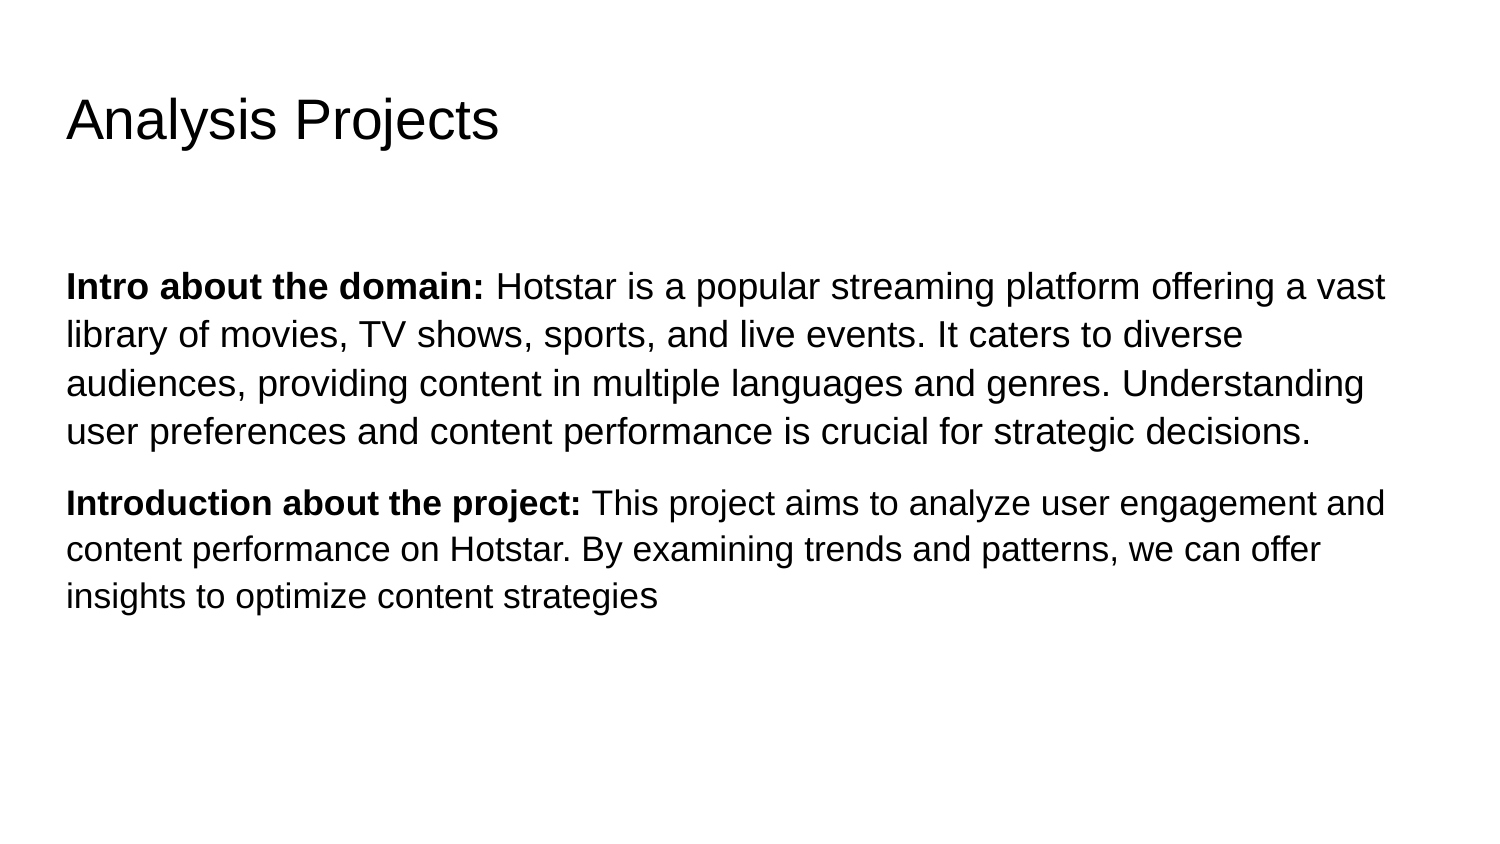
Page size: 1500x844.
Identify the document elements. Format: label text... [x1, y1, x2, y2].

list Intro about the domain: Hotstar is a popular streaming platform offering a vast library of movies, TV shows, sports, and live events. It caters to diverse audiences, providing content in multiple languages and genres. Understanding user preferences and content performance is crucial for strategic decisions. Introduction about the project: This project aims to analyze user engagement and content performance on Hotstar. By examining trends and patterns, we can offer insights to optimize content strategies [51, 189, 1449, 750]
title Analysis Projects [51, 72, 1449, 167]
